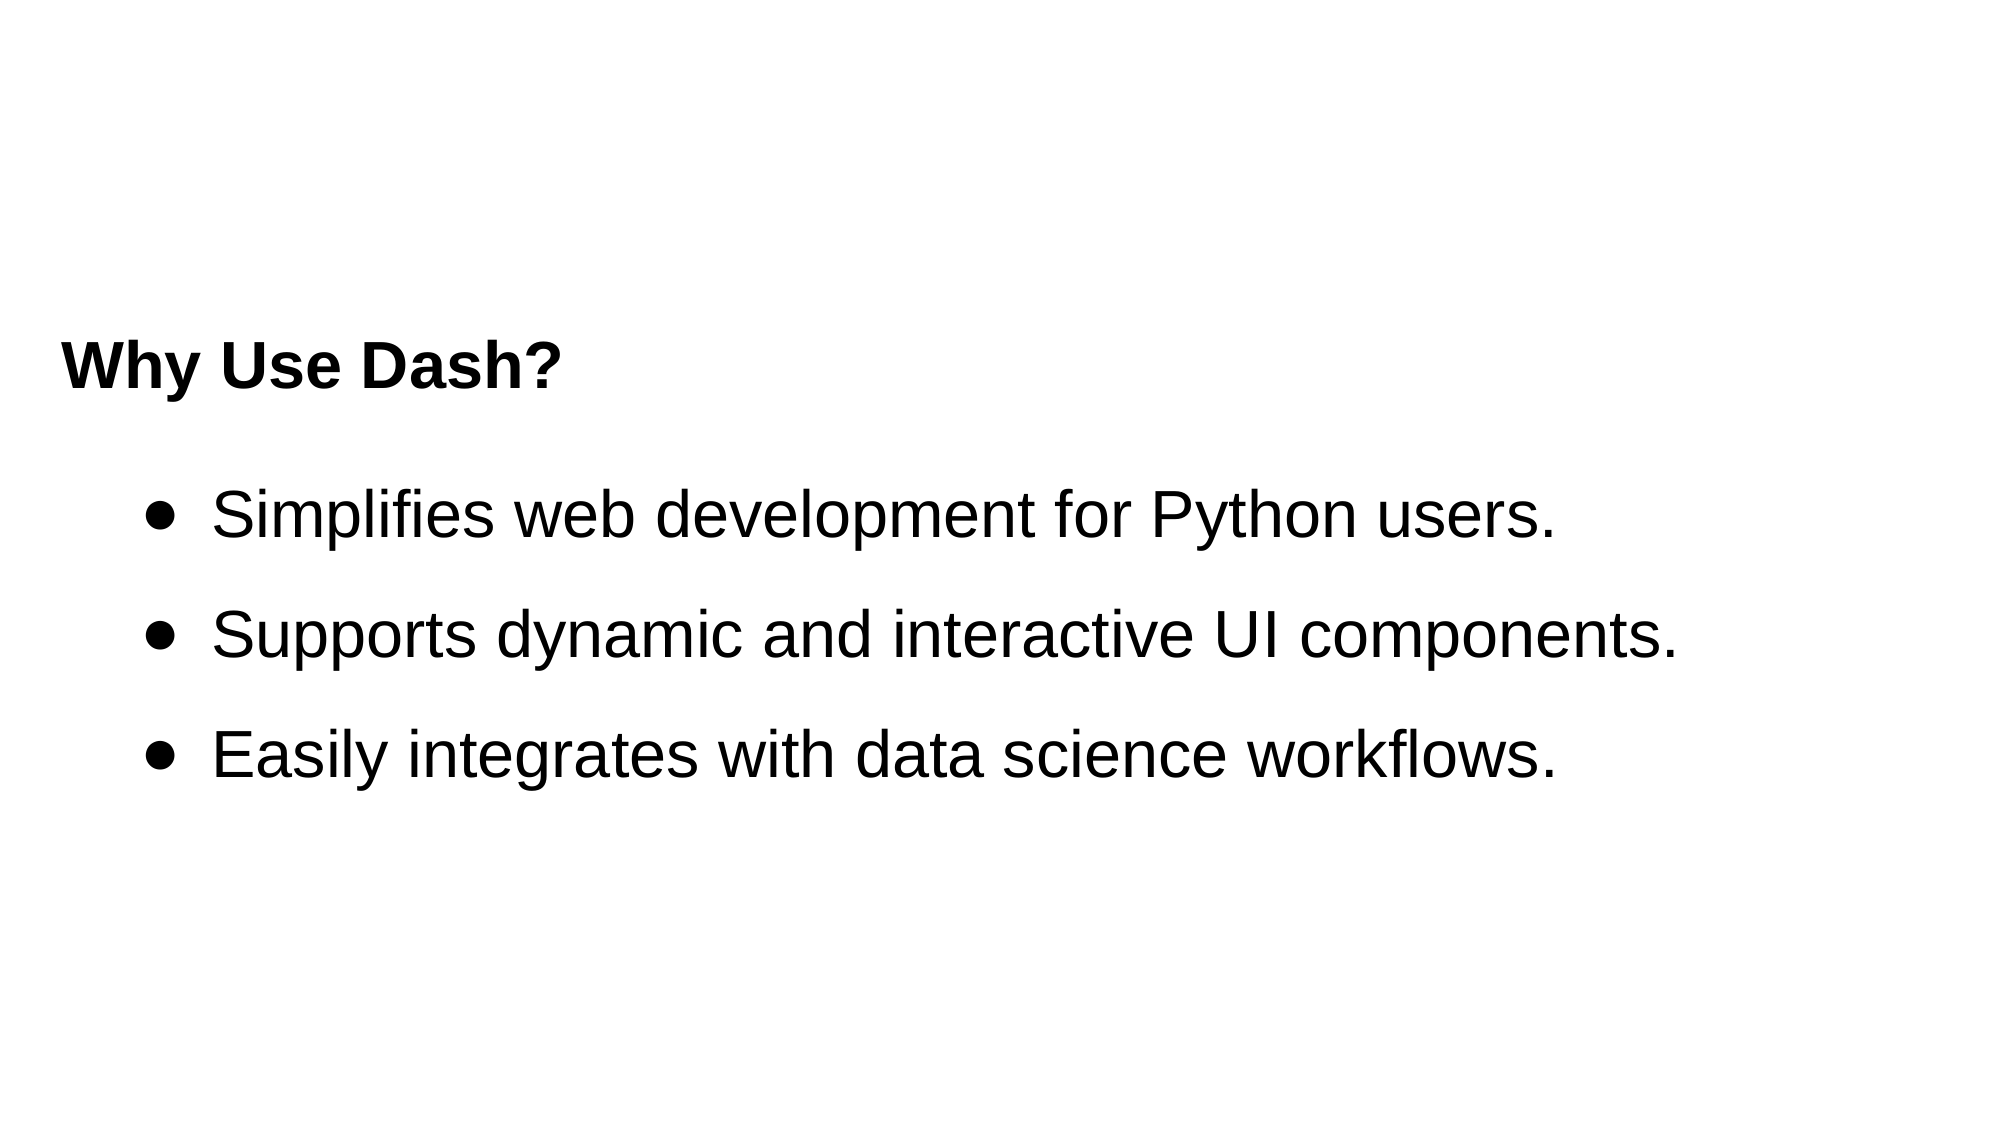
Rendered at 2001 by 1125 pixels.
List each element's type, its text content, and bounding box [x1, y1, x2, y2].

text_box Why Use Dash? Simplifies web development for Python users. Supports dynamic and interactive UI components. Easily integrates with data science workflows. [46, 267, 2000, 807]
